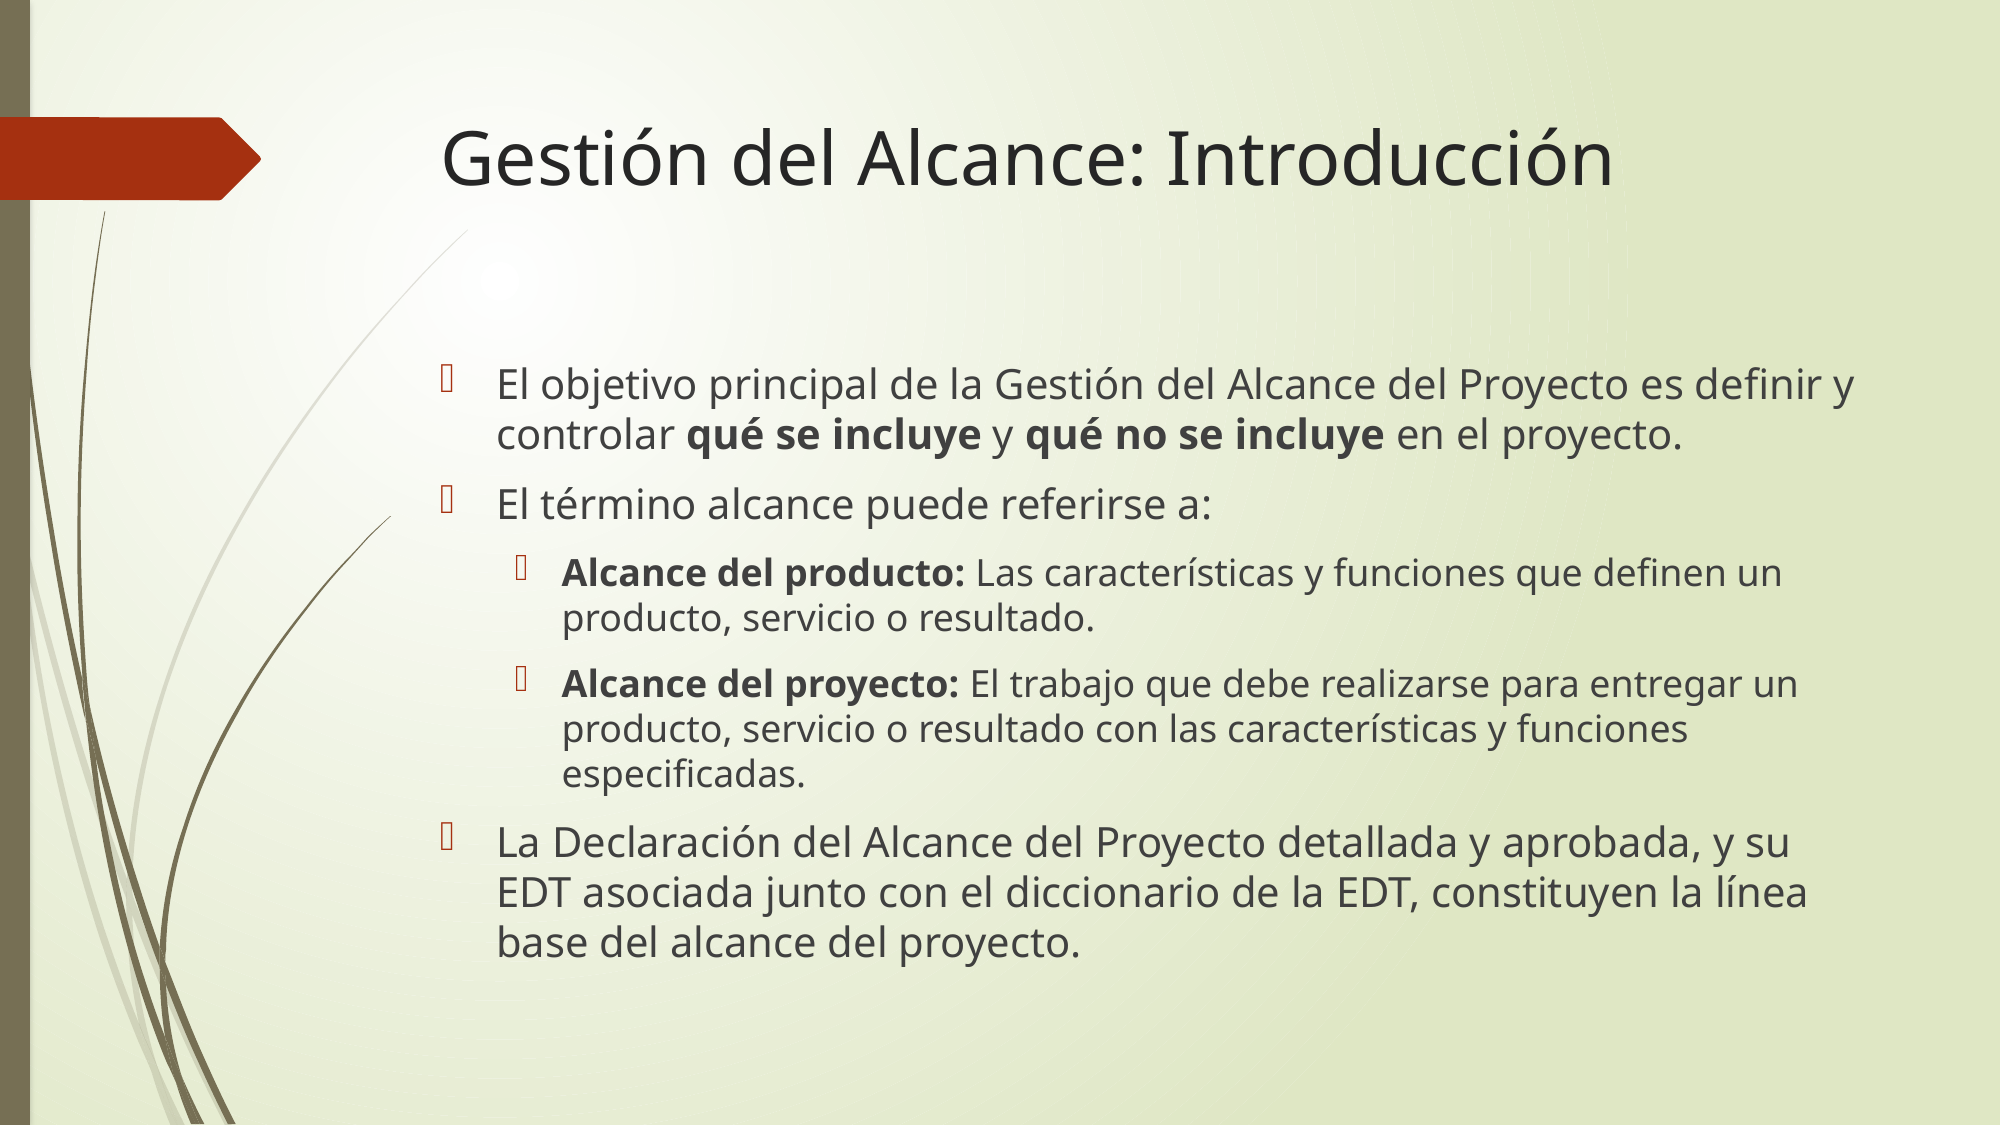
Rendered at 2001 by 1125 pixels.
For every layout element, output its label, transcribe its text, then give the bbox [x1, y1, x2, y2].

title Gestión del Alcance: Introducción [425, 102, 1888, 313]
list El objetivo principal de la Gestión del Alcance del Proyecto es definir y controlar qué se incluye y qué no se incluye en el proyecto. El término alcance puede referirse a: Alcance del producto: Las características y funciones que definen un producto, servicio o resultado. Alcance del proyecto: El trabajo que debe realizarse para entregar un producto, servicio o resultado con las características y funciones especificadas. La Declaración del Alcance del Proyecto detallada y aprobada, y su EDT asociada junto con el diccionario de la EDT, constituyen la línea base del alcance del proyecto. [424, 350, 1888, 896]
